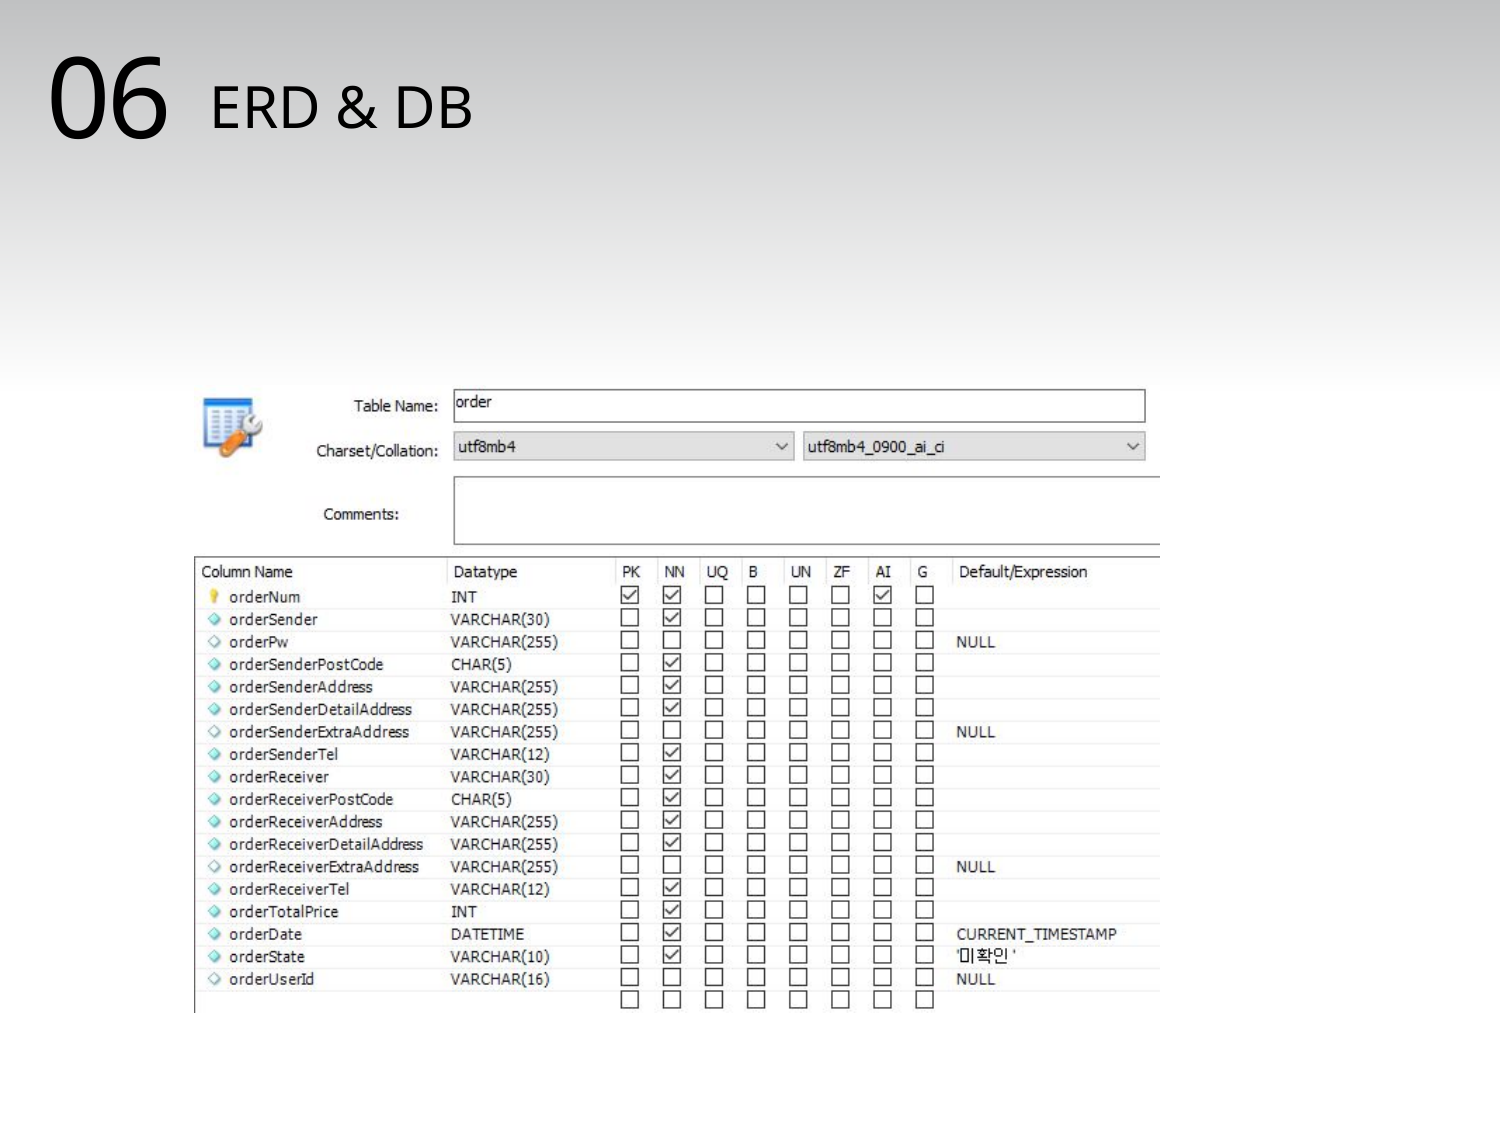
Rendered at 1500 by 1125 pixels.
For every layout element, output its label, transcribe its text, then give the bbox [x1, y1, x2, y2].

text_box ERD & DB [194, 63, 928, 148]
text_box 06 [31, 19, 457, 169]
picture [194, 385, 1160, 1013]
